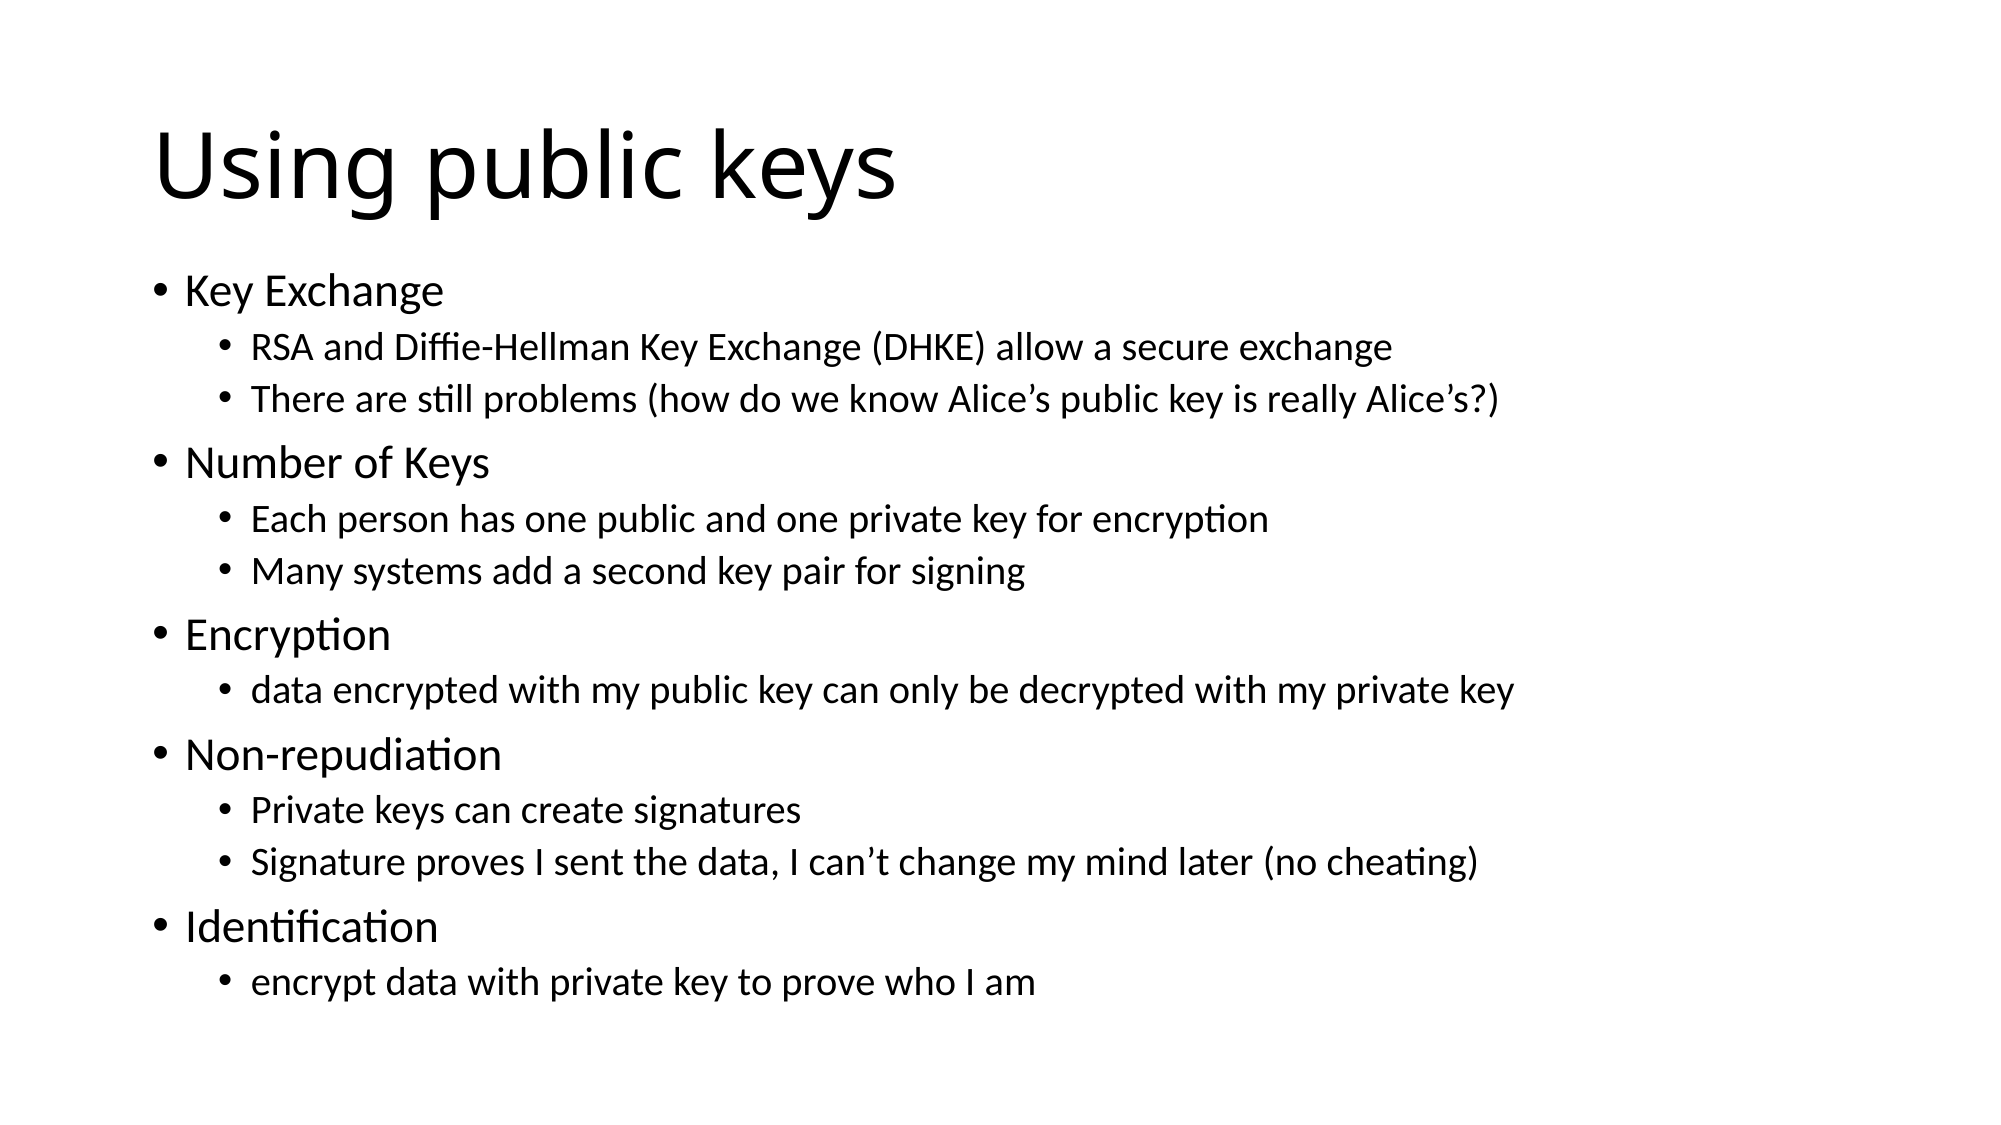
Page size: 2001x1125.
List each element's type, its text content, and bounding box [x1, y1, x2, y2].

title Using public keys [137, 59, 1863, 258]
list Key Exchange RSA and Diffie-Hellman Key Exchange (DHKE) allow a secure exchange There are still problems (how do we know Alice’s public key is really Alice’s?) Number of Keys Each person has one public and one private key for encryption Many systems add a second key pair for signing Encryption data encrypted with my public key can only be decrypted with my private key Non-repudiation Private keys can create signatures Signature proves I sent the data, I can’t change my mind later (no cheating) Identification encrypt data with private key to prove who I am [137, 258, 1863, 1014]
